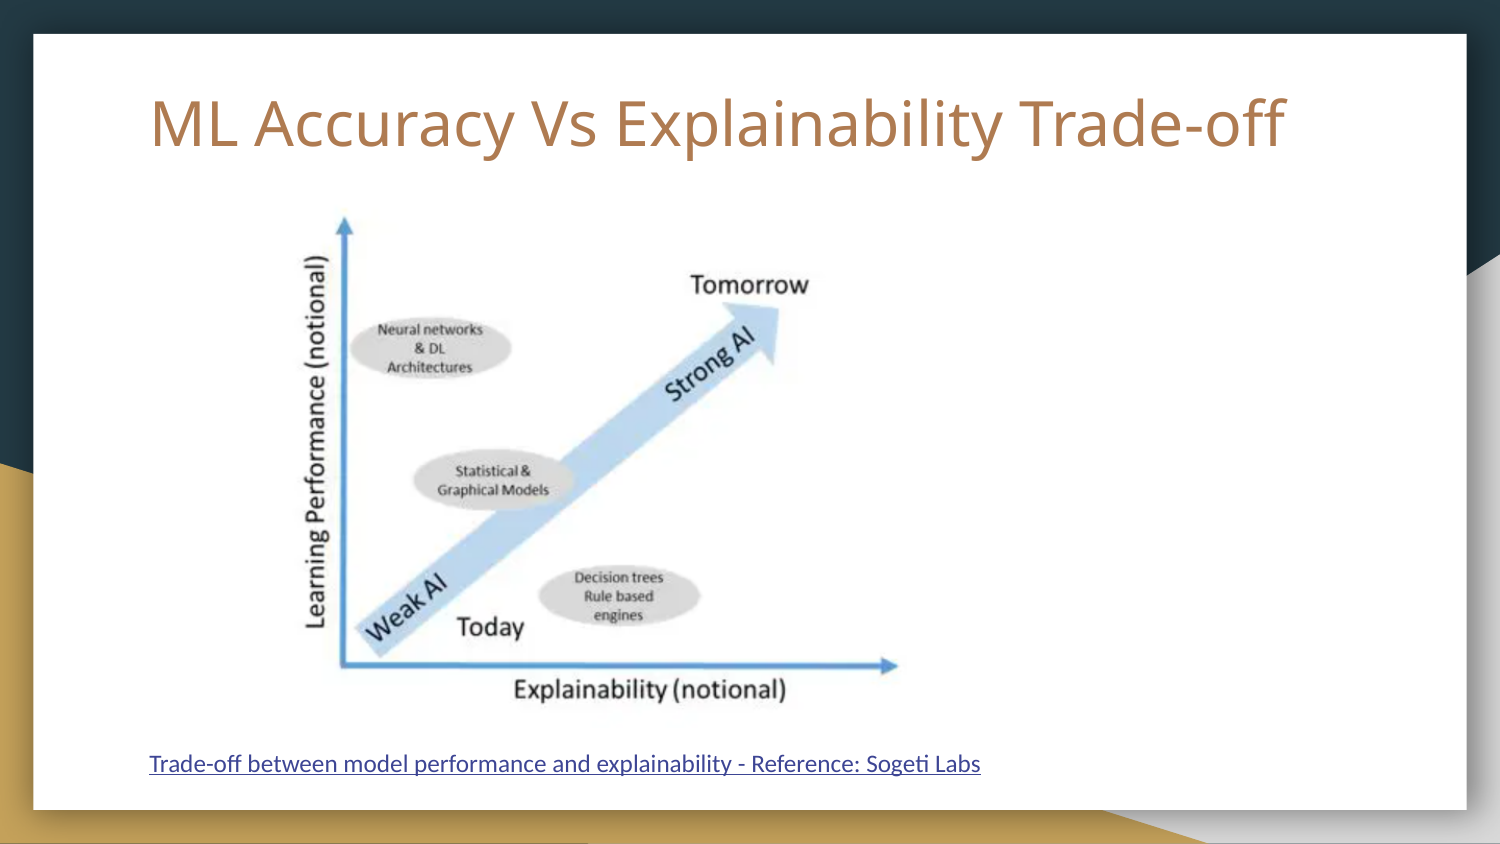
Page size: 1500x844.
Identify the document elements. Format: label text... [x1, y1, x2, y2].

title ML Accuracy Vs Explainability Trade-off [134, 69, 1366, 194]
picture [163, 179, 1015, 728]
list Trade-off between model performance and explainability - Reference: Sogeti Labs [134, 727, 1366, 793]
